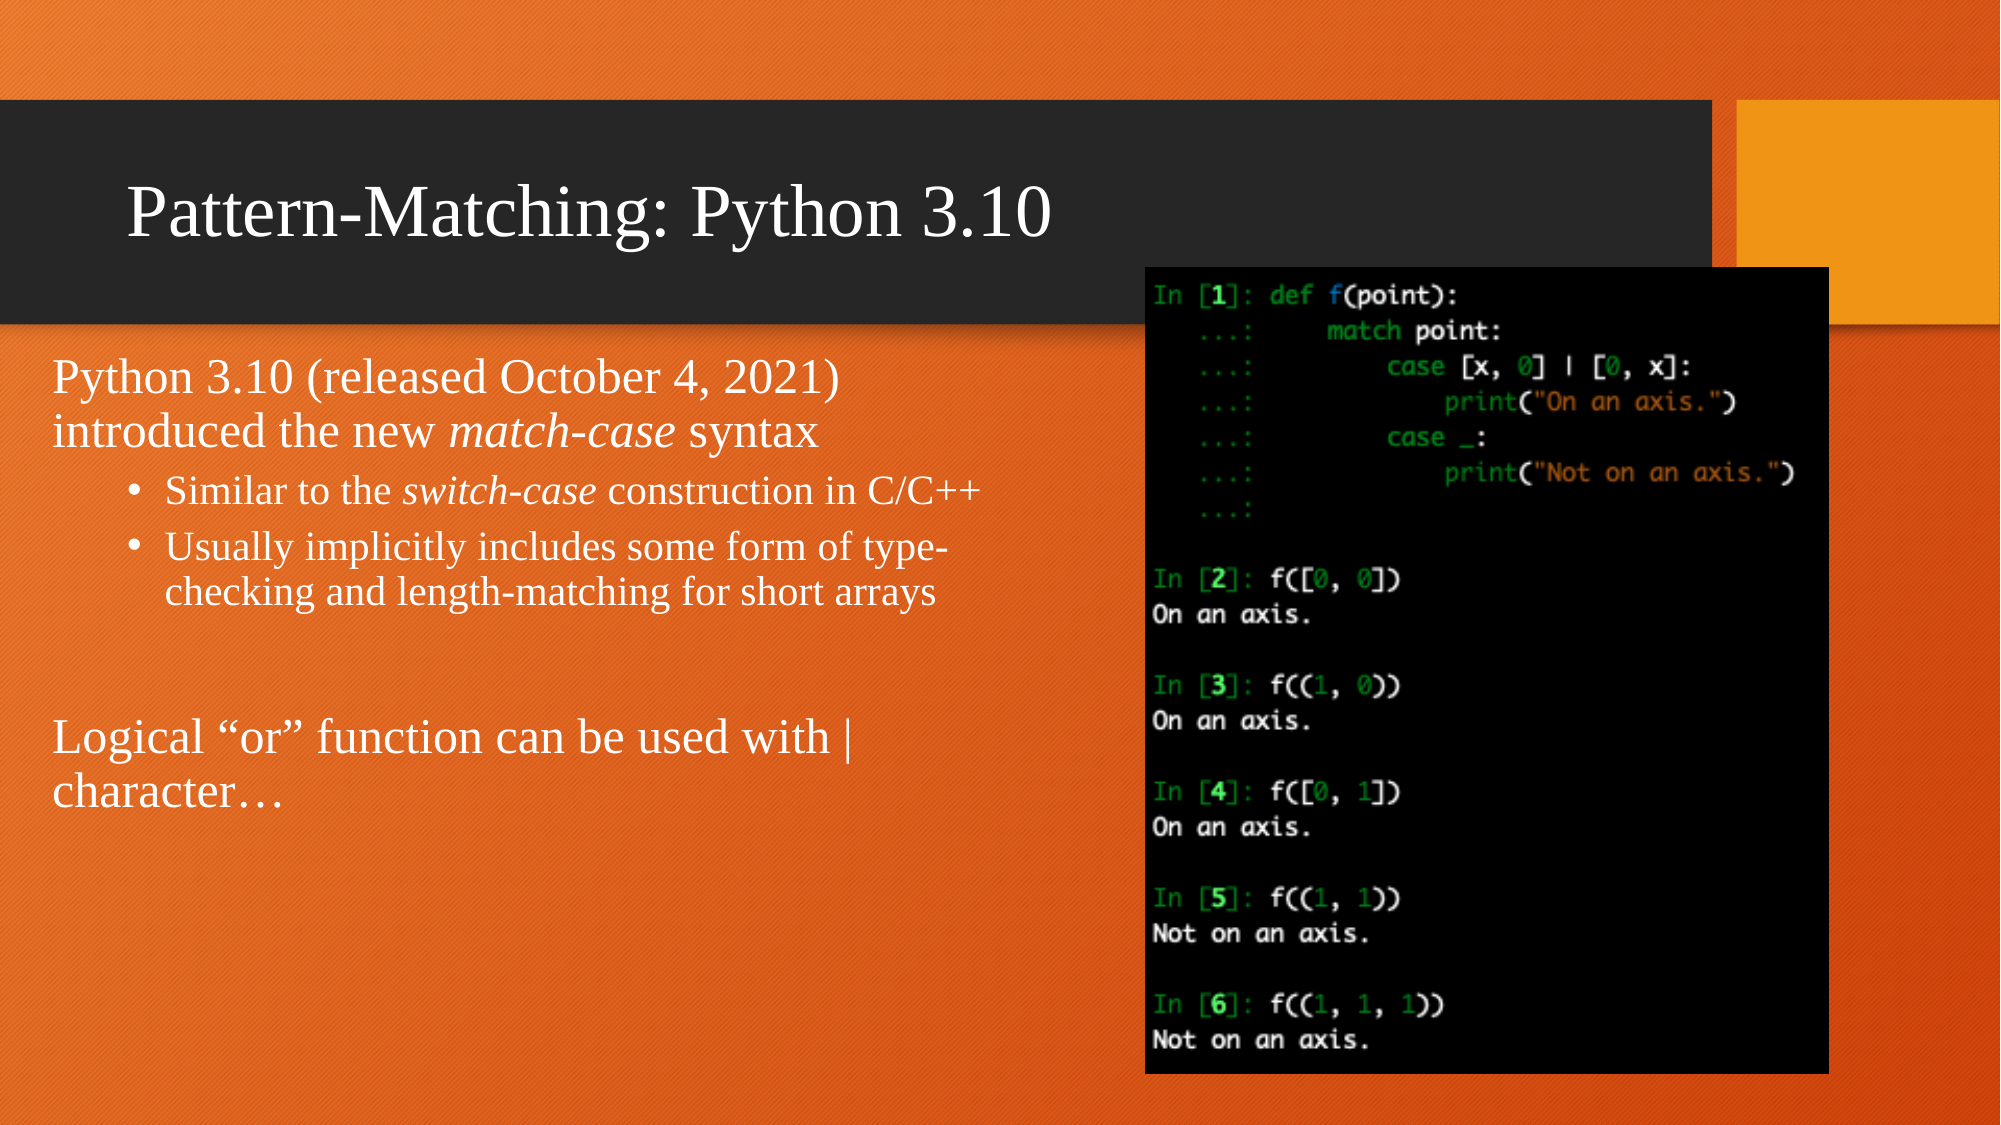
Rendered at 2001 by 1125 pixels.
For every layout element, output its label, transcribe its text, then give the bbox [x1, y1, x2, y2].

list Python 3.10 (released October 4, 2021) introduced the new match-case syntax Similar to the switch-case construction in C/C++ Usually implicitly includes some form of type-checking and length-matching for short arrays Logical “or” function can be used with | character… [37, 343, 1050, 1111]
picture [0, 266, 2000, 1074]
title Pattern-Matching: Python 3.10 [111, 123, 1689, 301]
